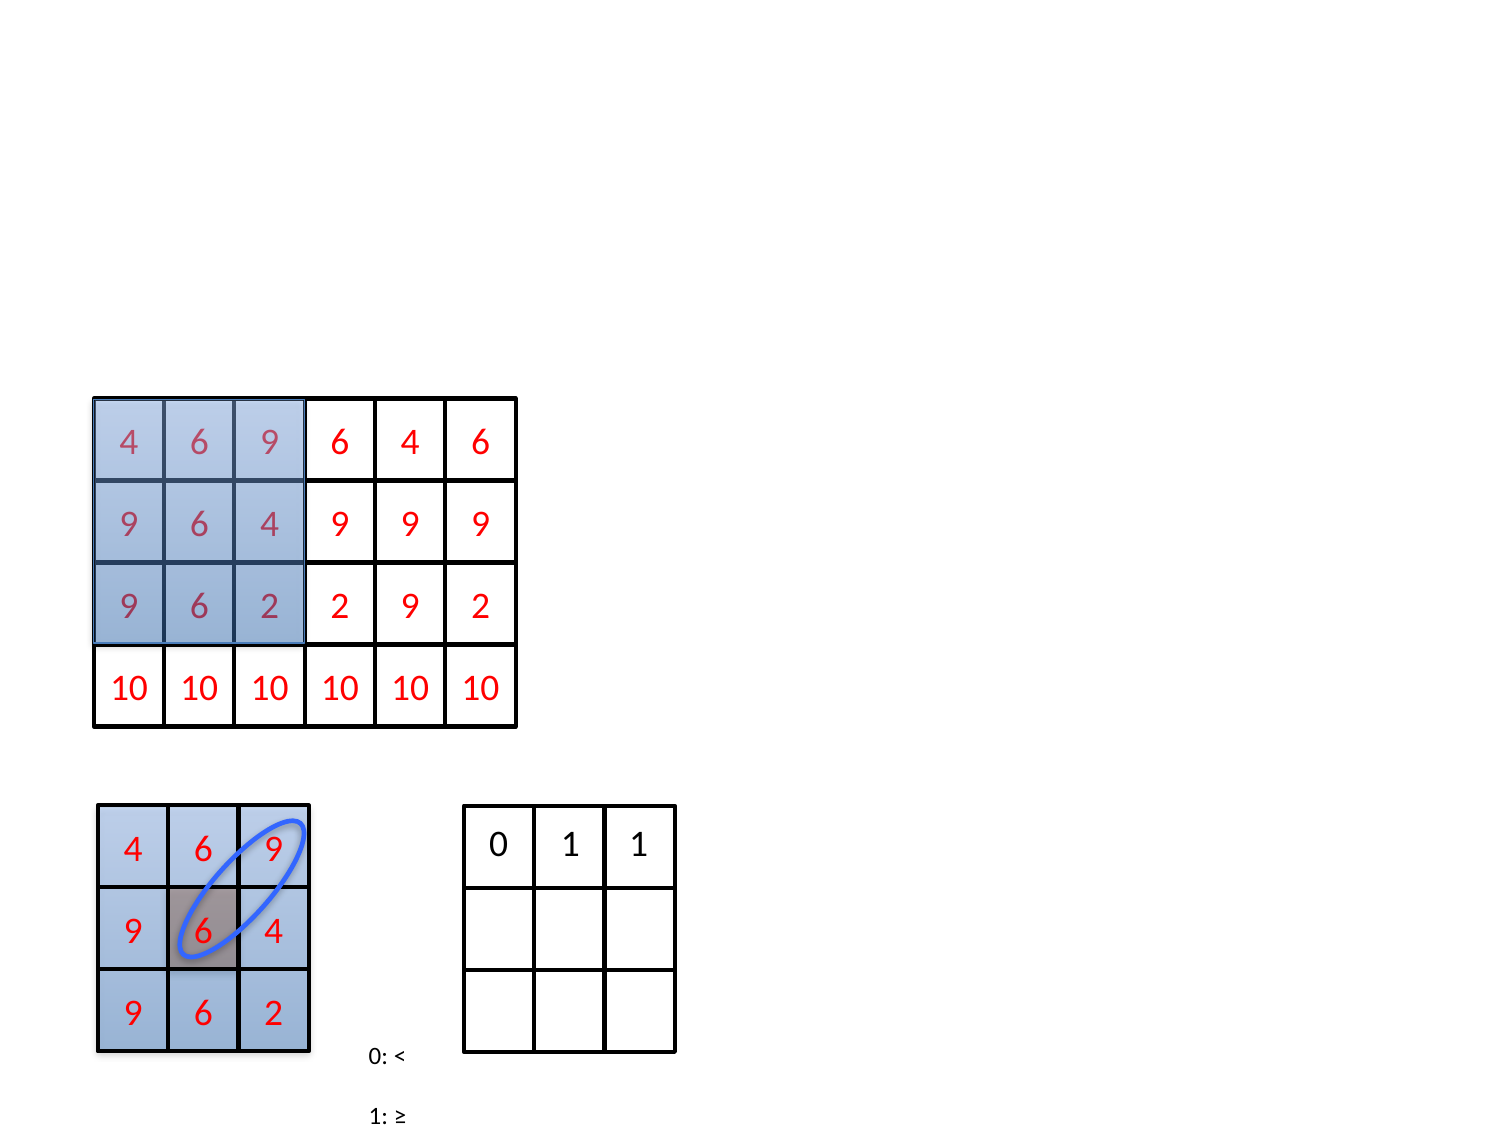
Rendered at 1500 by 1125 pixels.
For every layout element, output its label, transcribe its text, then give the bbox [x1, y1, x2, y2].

text_box 9 [375, 480, 445, 562]
text_box 10 [304, 644, 375, 727]
text_box 10 [234, 652, 304, 727]
text_box 2 [445, 562, 516, 644]
text_box 10 [164, 653, 234, 727]
text_box 2 [310, 562, 375, 644]
text_box 9 [445, 480, 516, 562]
text_box 10 [375, 644, 445, 727]
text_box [97, 805, 309, 1052]
text_box [93, 399, 305, 644]
text_box 4 [375, 398, 445, 480]
text_box 9 [375, 562, 445, 644]
text_box 10 [445, 644, 516, 727]
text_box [463, 805, 675, 1053]
text_box 9 [311, 480, 375, 562]
text_box 0: < 1: ≥ [353, 1031, 422, 1125]
text_box 6 [445, 398, 516, 480]
text_box 6 [305, 398, 375, 480]
text_box 10 [93, 652, 164, 727]
